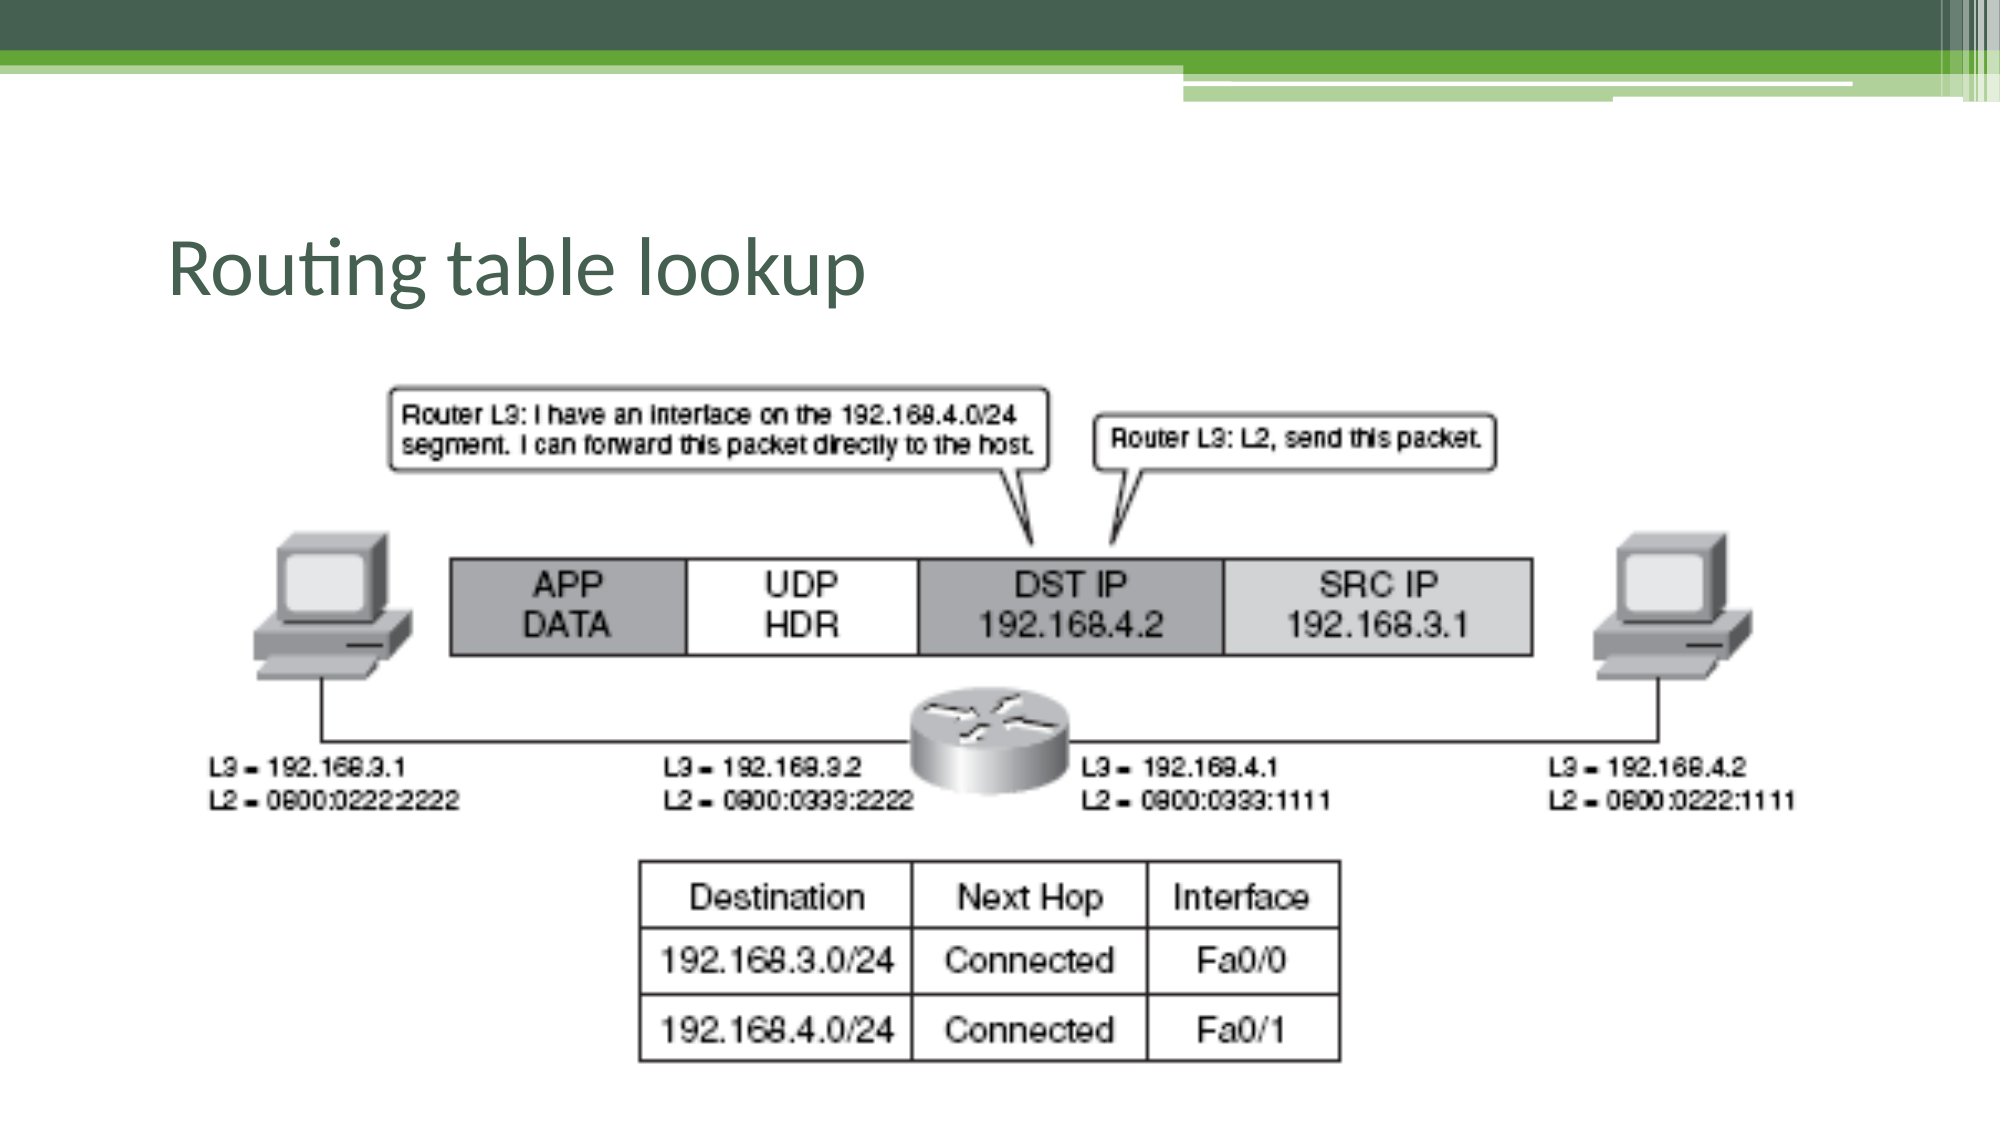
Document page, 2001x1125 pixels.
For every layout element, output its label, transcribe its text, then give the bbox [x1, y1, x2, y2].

title Routing table lookup [152, 174, 1953, 350]
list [152, 379, 1840, 1077]
